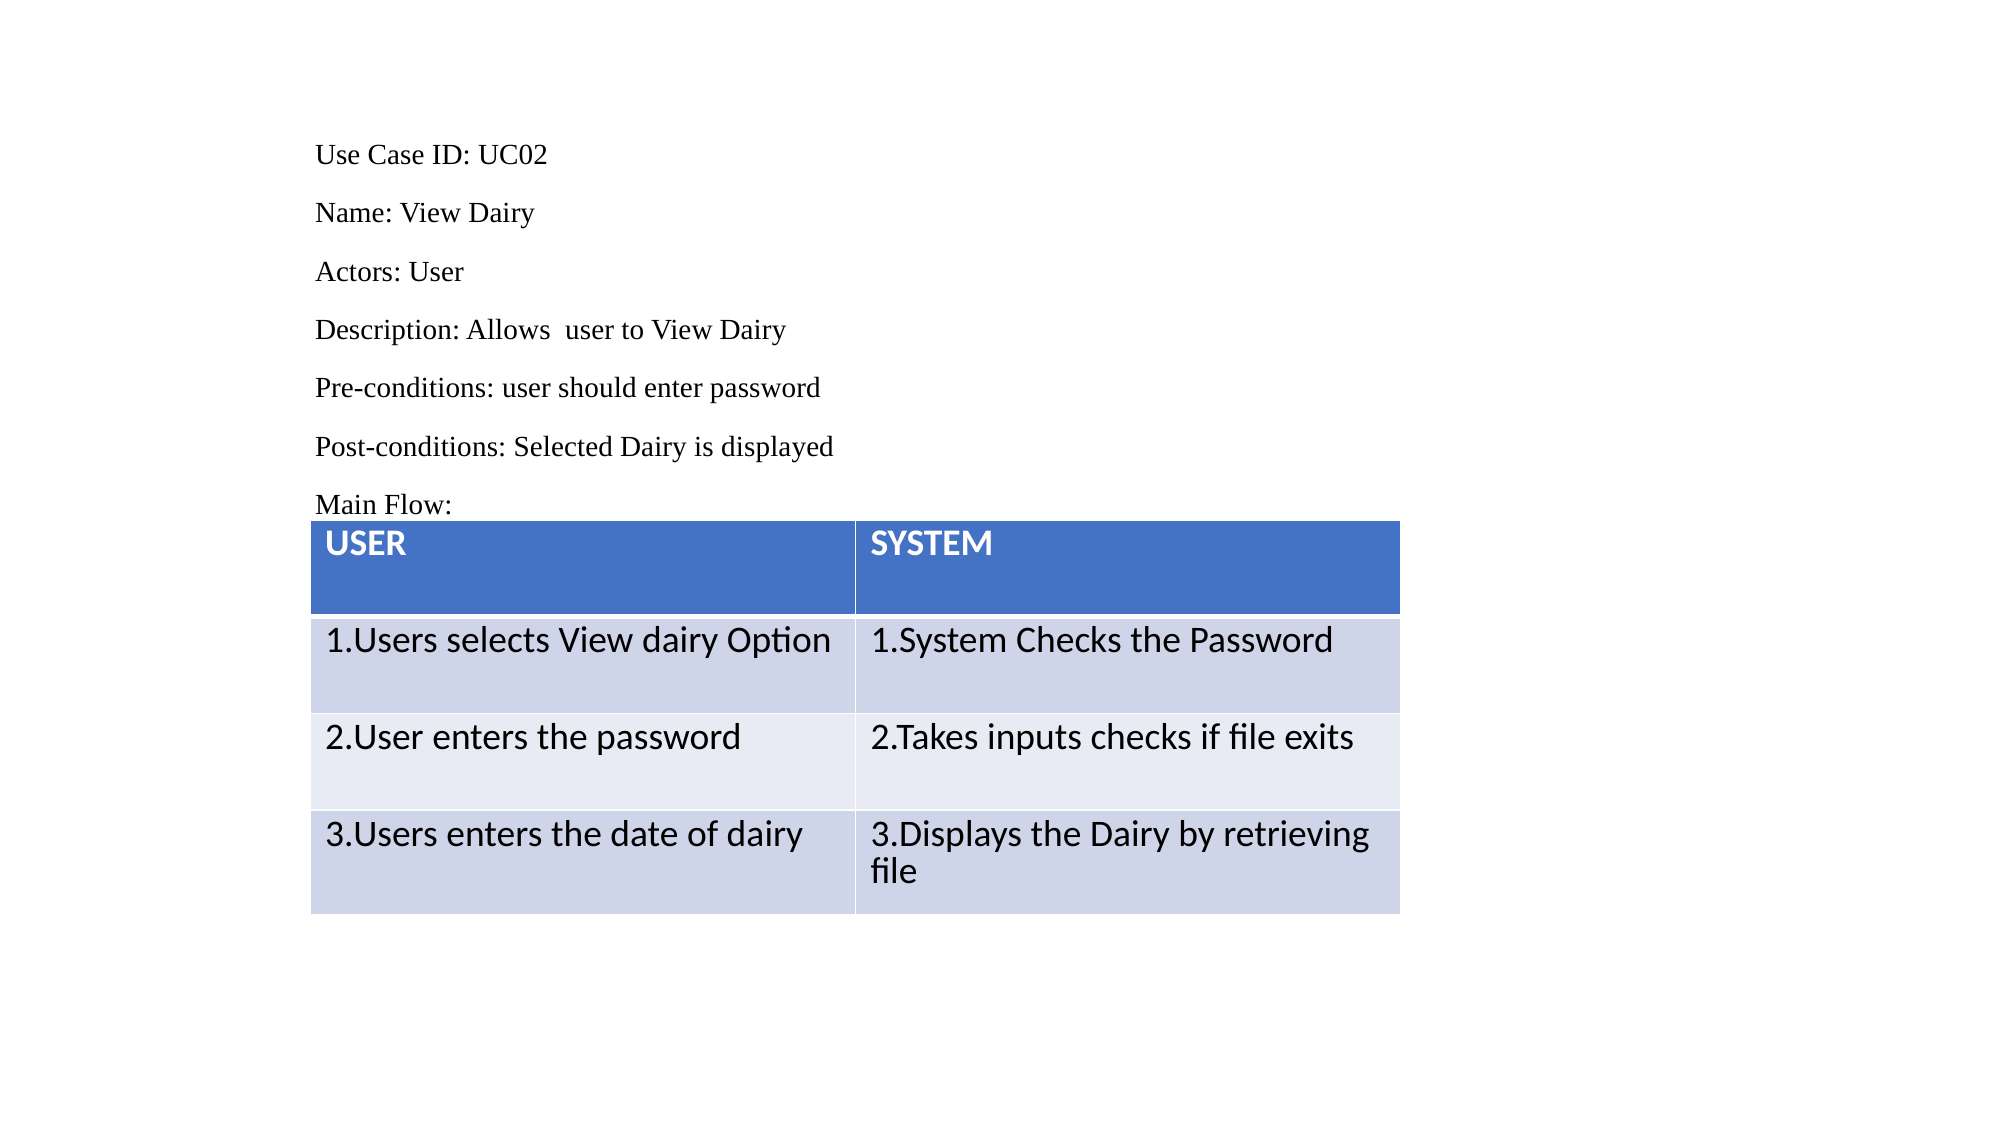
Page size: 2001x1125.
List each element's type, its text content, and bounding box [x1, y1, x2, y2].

table_cell 2.User enters the password [311, 714, 855, 809]
table_header SYSTEM [856, 521, 1400, 614]
text_box Use Case ID: UC02 Name: View Dairy Actors: User Description: Allows user to View Dairy Pre-conditions: user should enter password Post-conditions: Selected Dairy is displayed Main Flow: [299, 104, 1519, 573]
table_cell 3.Displays the Dairy by retrieving file [856, 811, 1400, 914]
table_cell 3.Users enters the date of dairy [311, 811, 855, 914]
table_cell 2.Takes inputs checks if file exits [856, 714, 1400, 809]
table_cell 1.System Checks the Password [856, 619, 1400, 713]
table_header USER [311, 521, 855, 614]
table_cell 1.Users selects View dairy Option [311, 619, 855, 713]
